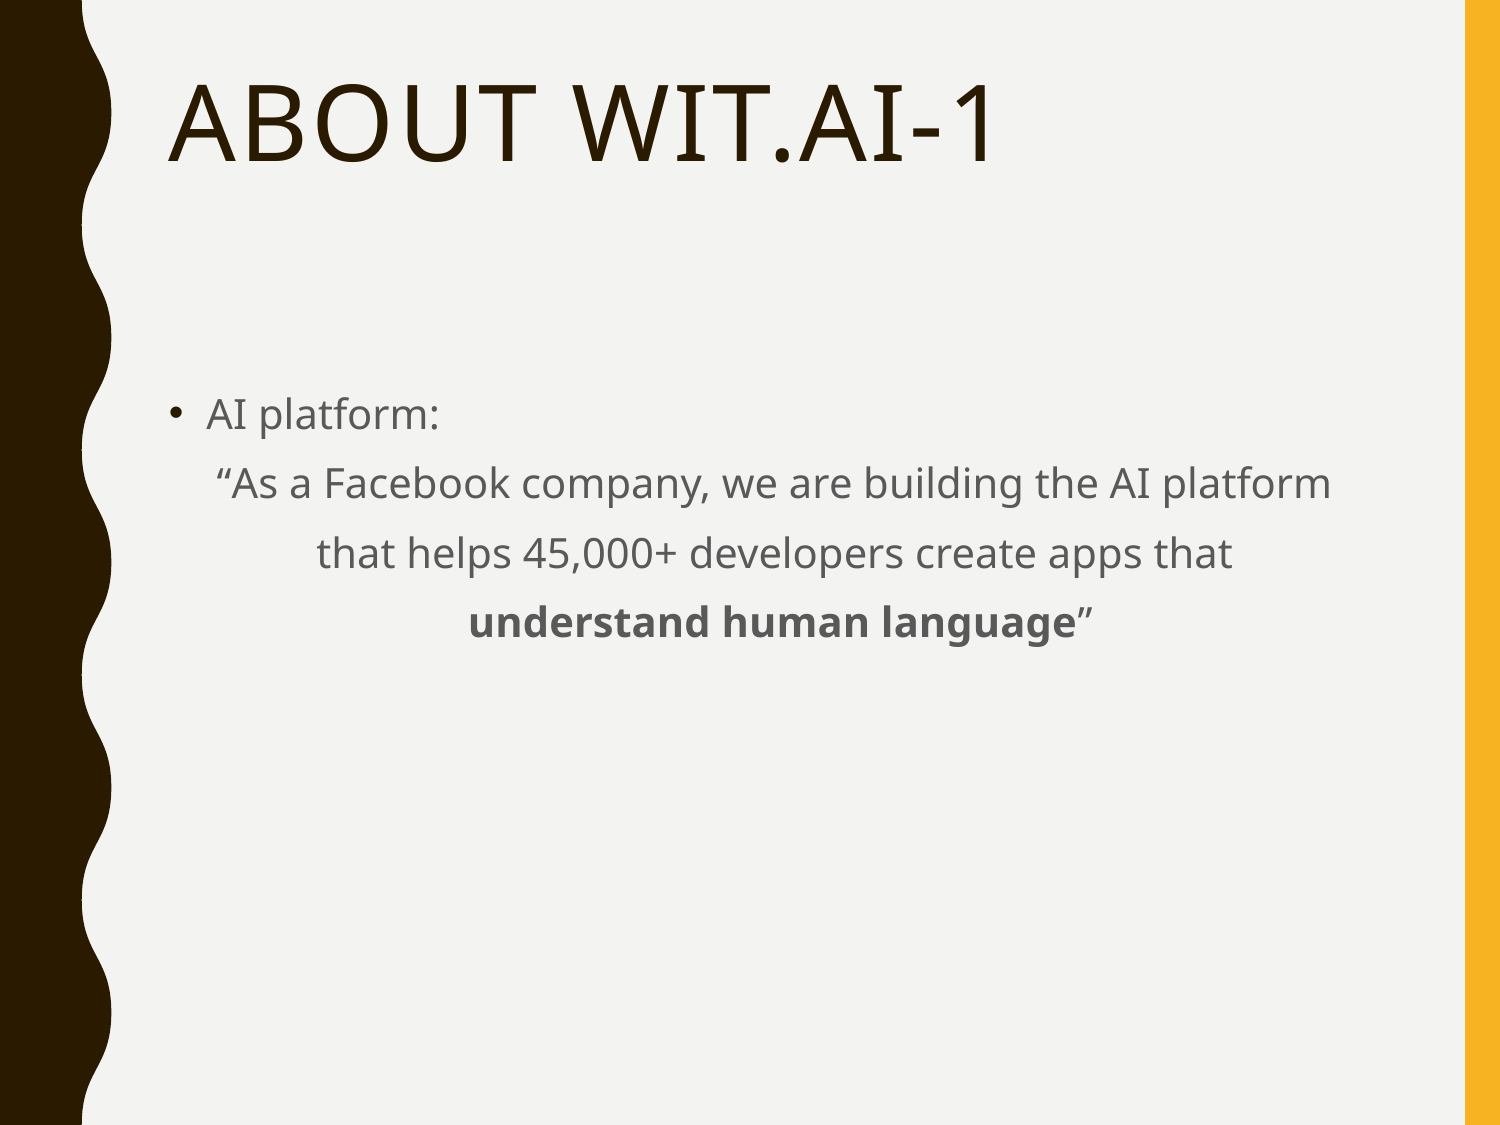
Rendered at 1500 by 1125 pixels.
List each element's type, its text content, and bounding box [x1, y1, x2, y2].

title About wit.ai-1 [154, 62, 1407, 308]
list AI platform: “As a Facebook company, we are building the AI platform that helps 45,000+ developers create apps that understand human language” [154, 375, 1407, 965]
